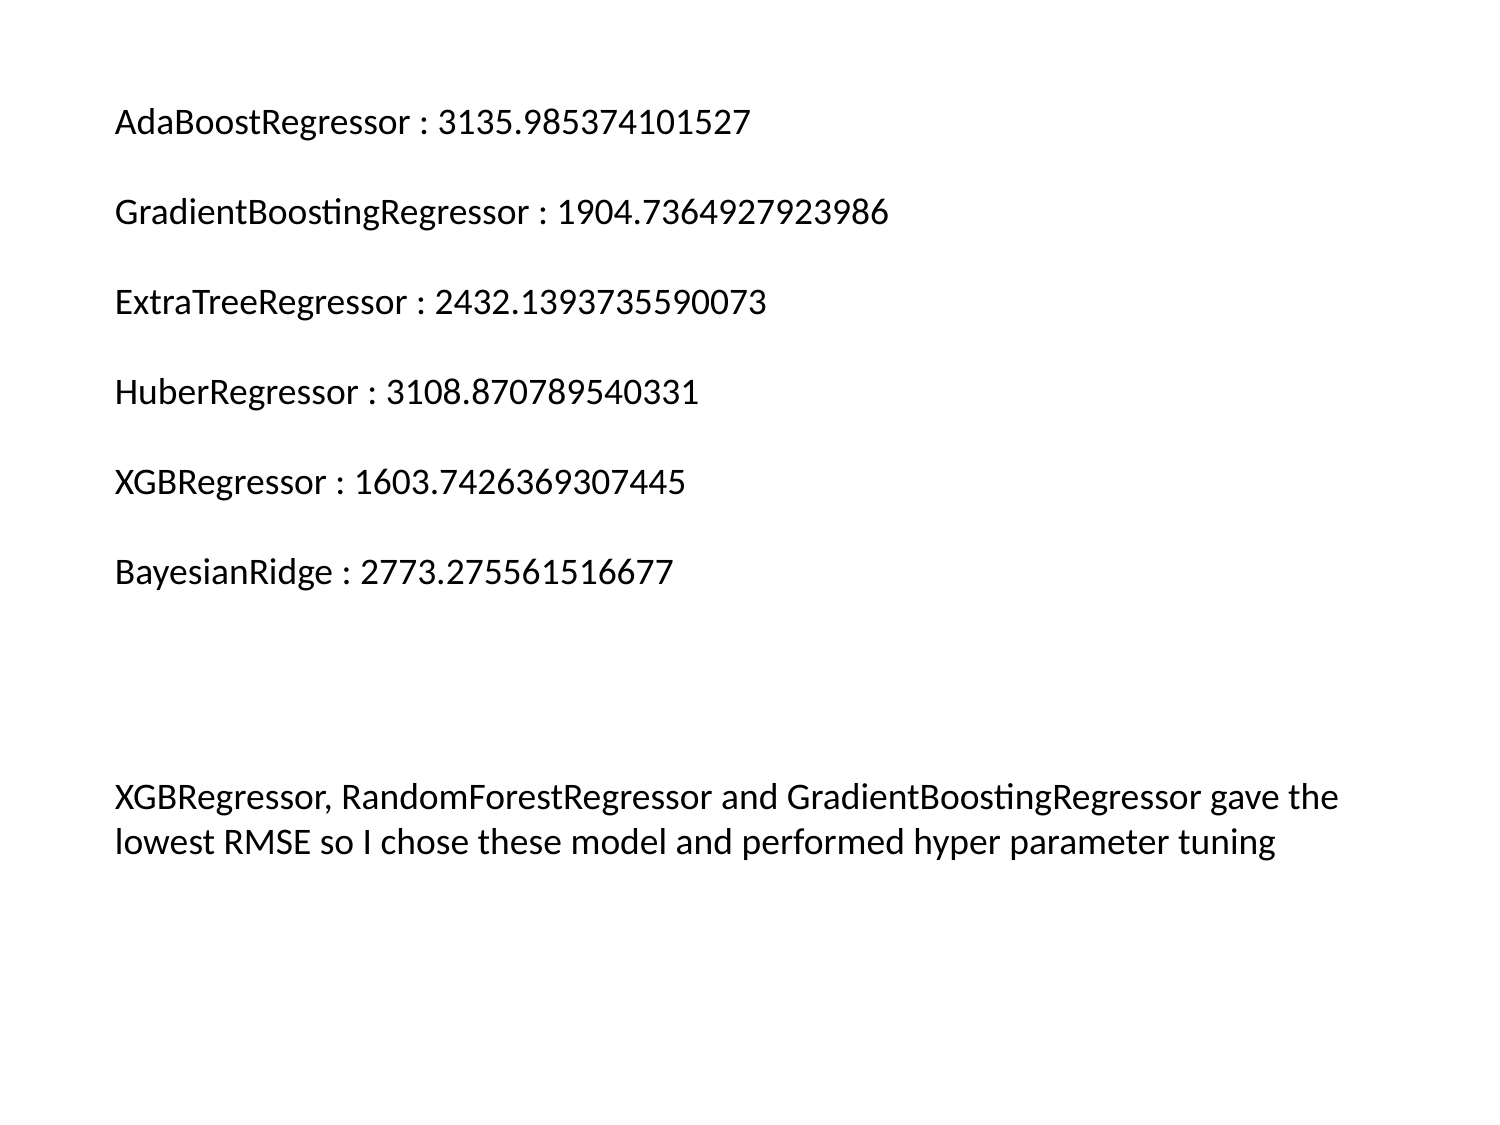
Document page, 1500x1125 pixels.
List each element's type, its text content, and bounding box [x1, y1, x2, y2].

text_box AdaBoostRegressor : 3135.985374101527 GradientBoostingRegressor : 1904.7364927923986 ExtraTreeRegressor : 2432.1393735590073 HuberRegressor : 3108.870789540331 XGBRegressor : 1603.7426369307445 BayesianRidge : 2773.275561516677 XGBRegressor, RandomForestRegressor and GradientBoostingRegressor gave the lowest RMSE so I chose these model and performed hyper parameter tuning [100, 89, 1459, 1005]
